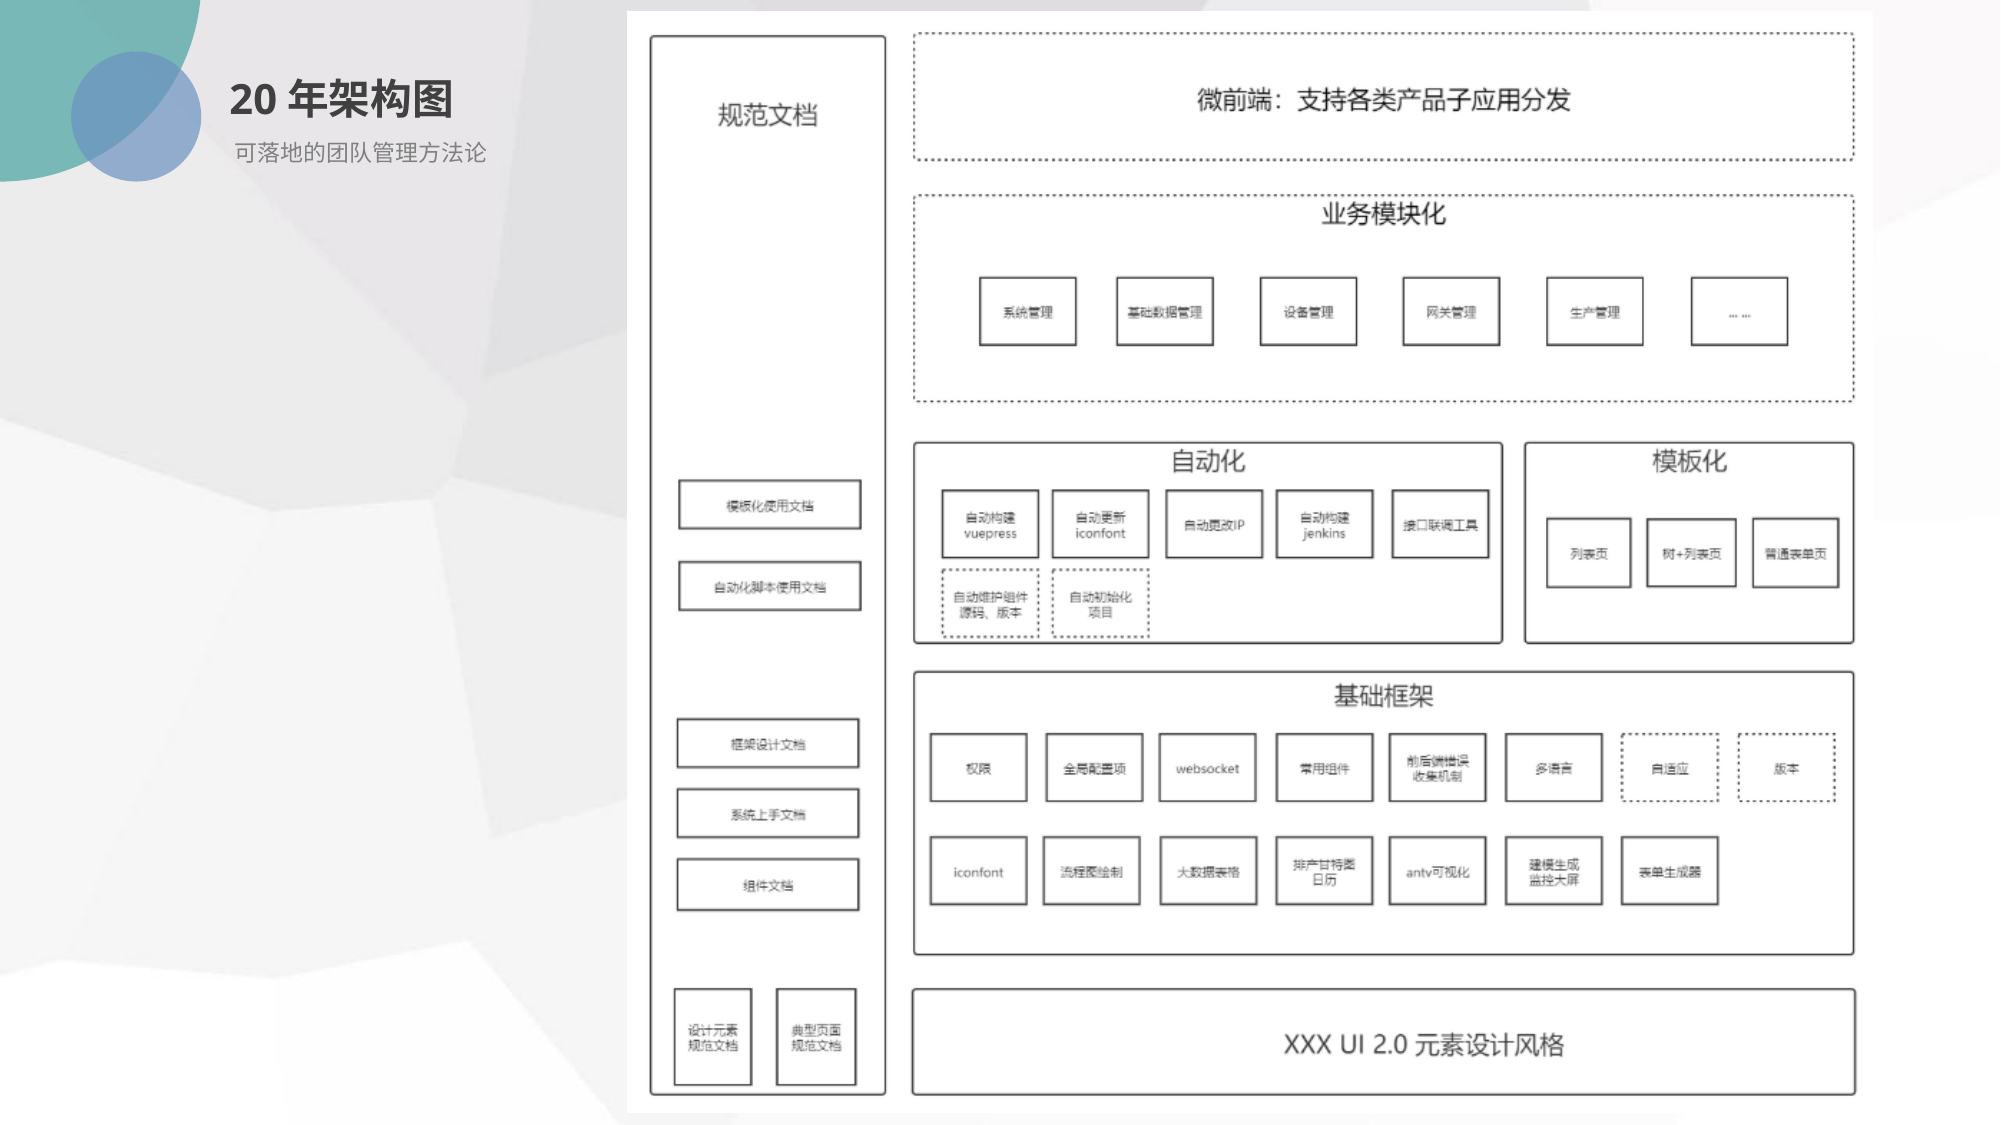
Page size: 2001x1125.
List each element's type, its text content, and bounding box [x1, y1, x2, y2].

text_box [70, 50, 203, 183]
text_box 可落地的团队管理方法论 [220, 131, 503, 174]
text_box 20年架构图 [214, 65, 470, 131]
text_box [0, 0, 202, 183]
picture [0, 0, 2001, 1125]
